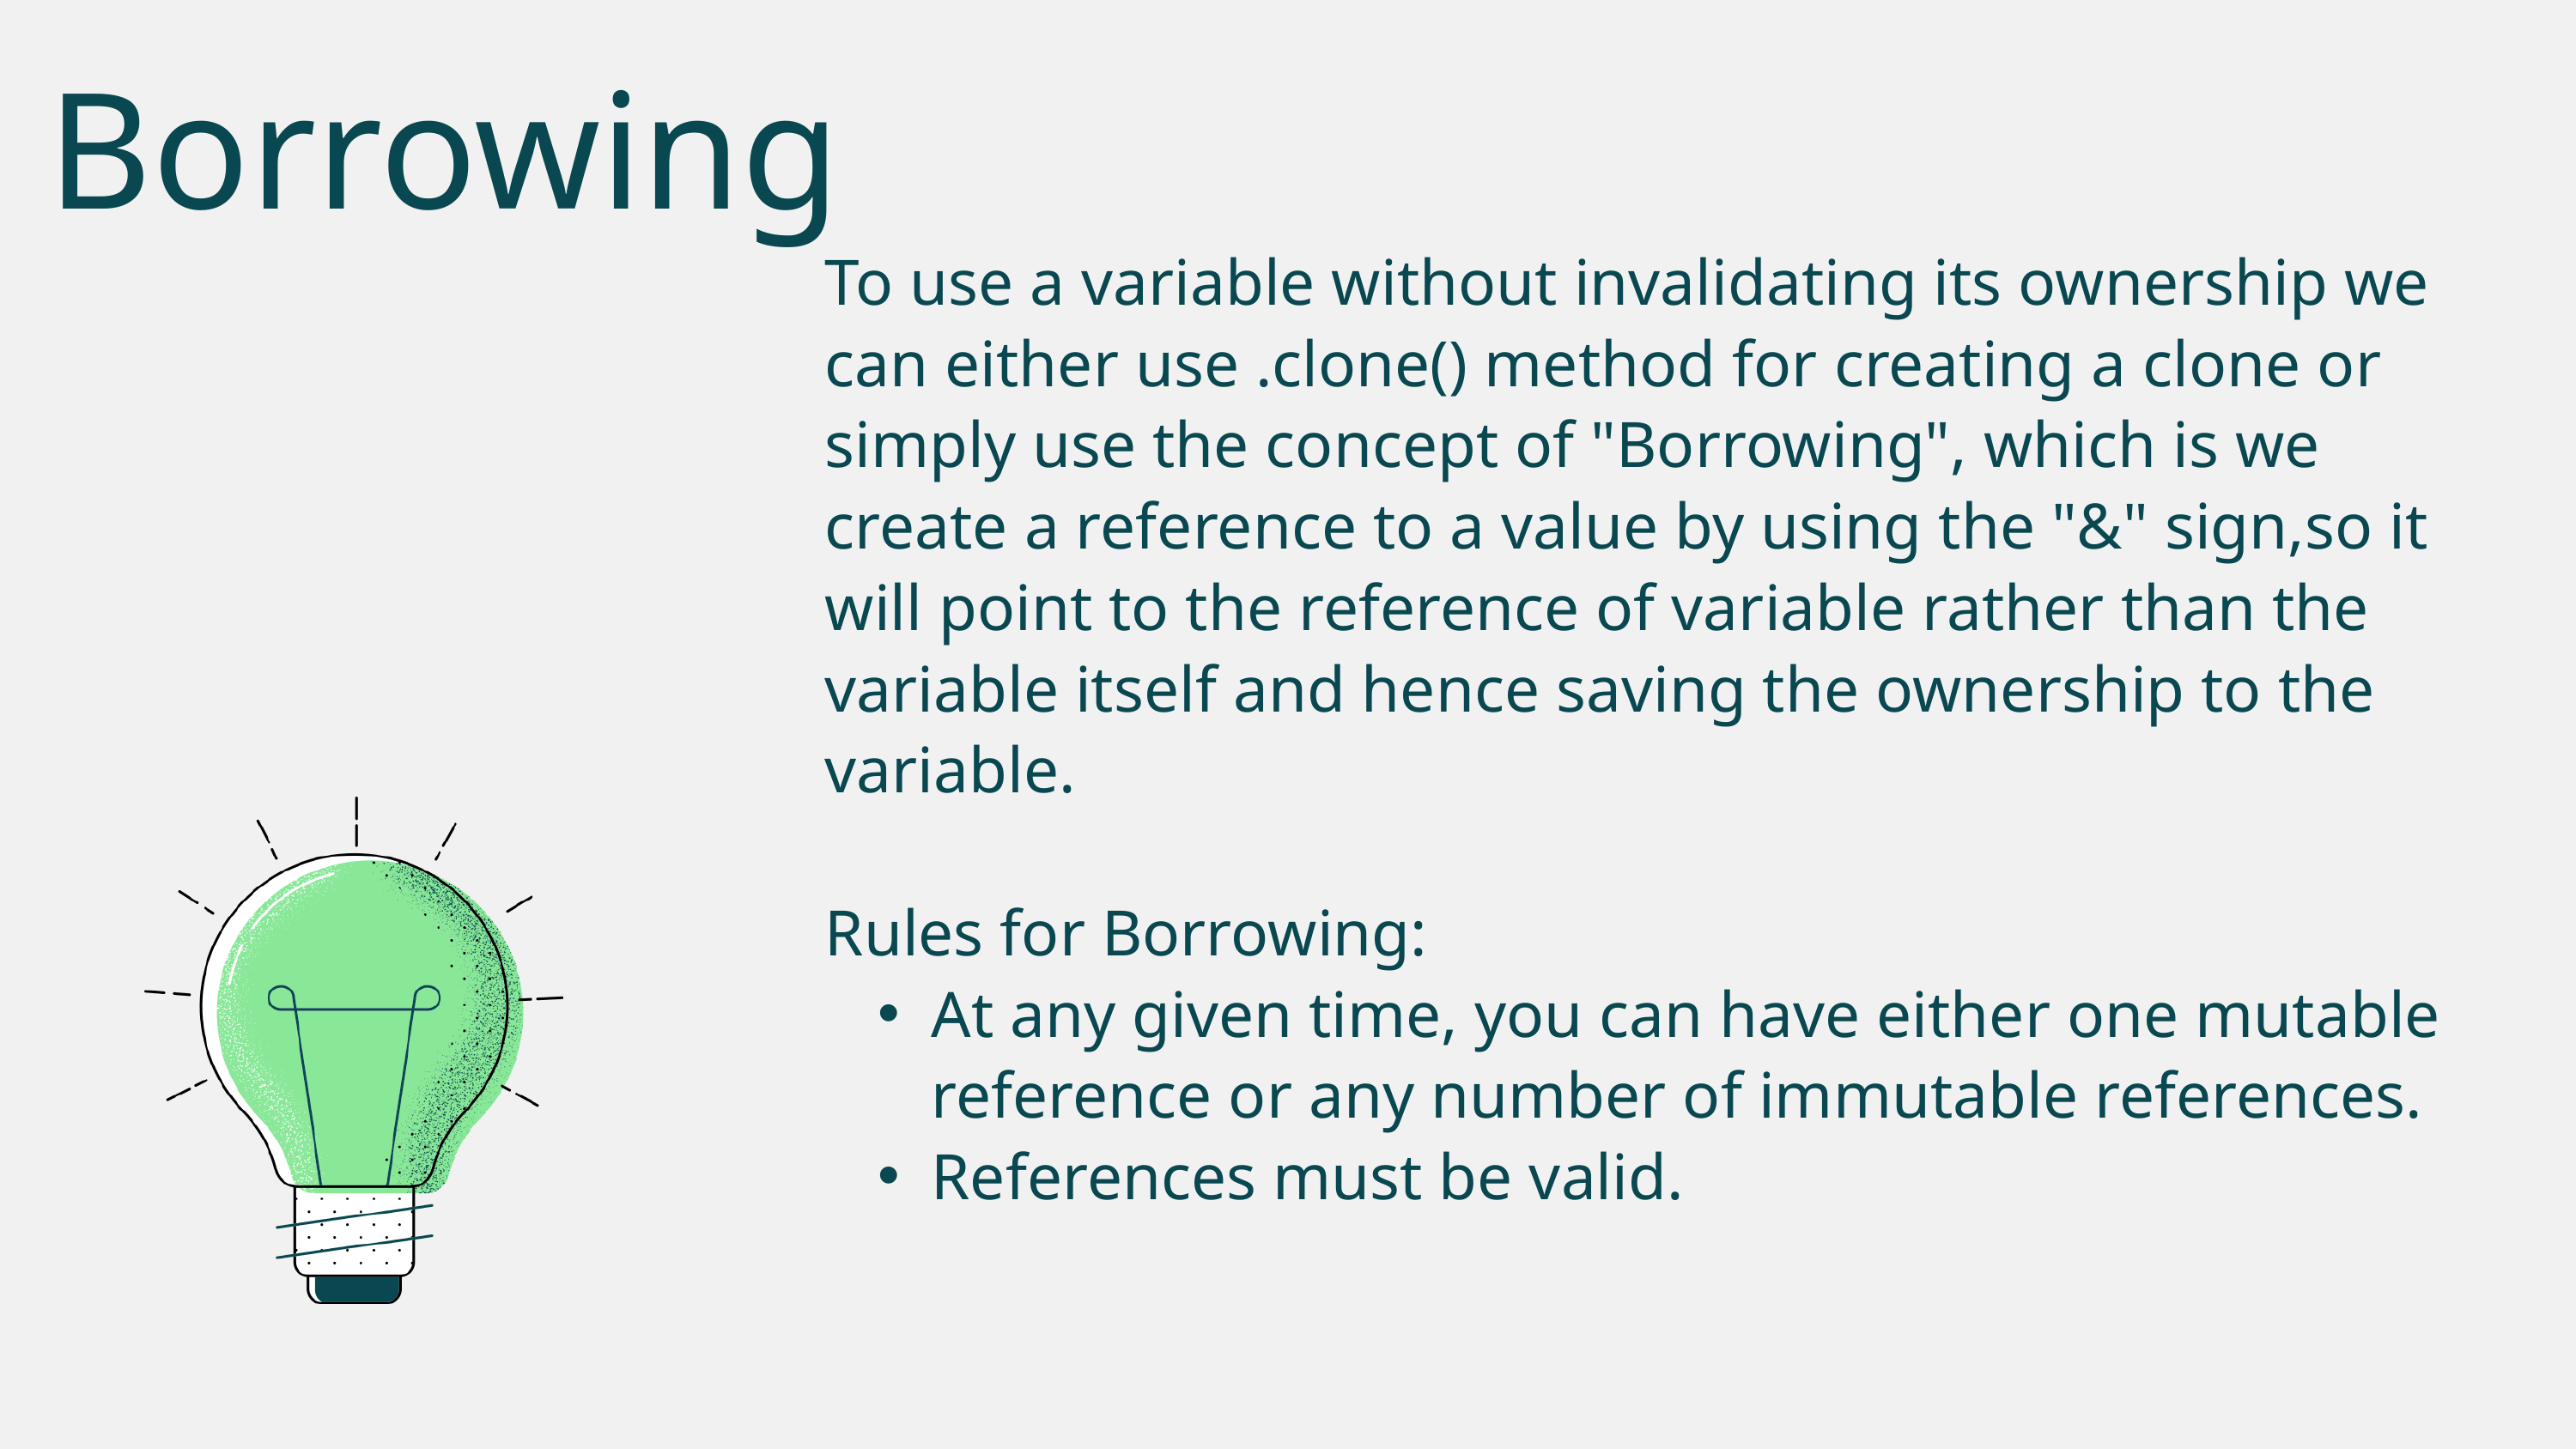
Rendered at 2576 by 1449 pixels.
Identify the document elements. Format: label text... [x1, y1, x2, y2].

picture [144, 797, 563, 1304]
text_box To use a variable without invalidating its ownership we can either use .clone() method for creating a clone or simply use the concept of "Borrowing", which is we create a reference to a value by using the "&" sign,so it will point to the reference of variable rather than the variable itself and hence saving the ownership to the variable. Rules for Borrowing: At any given time, you can have either one mutable reference or any number of immutable references. References must be valid. [824, 235, 2501, 1213]
text_box Borrowing [47, 48, 1350, 242]
